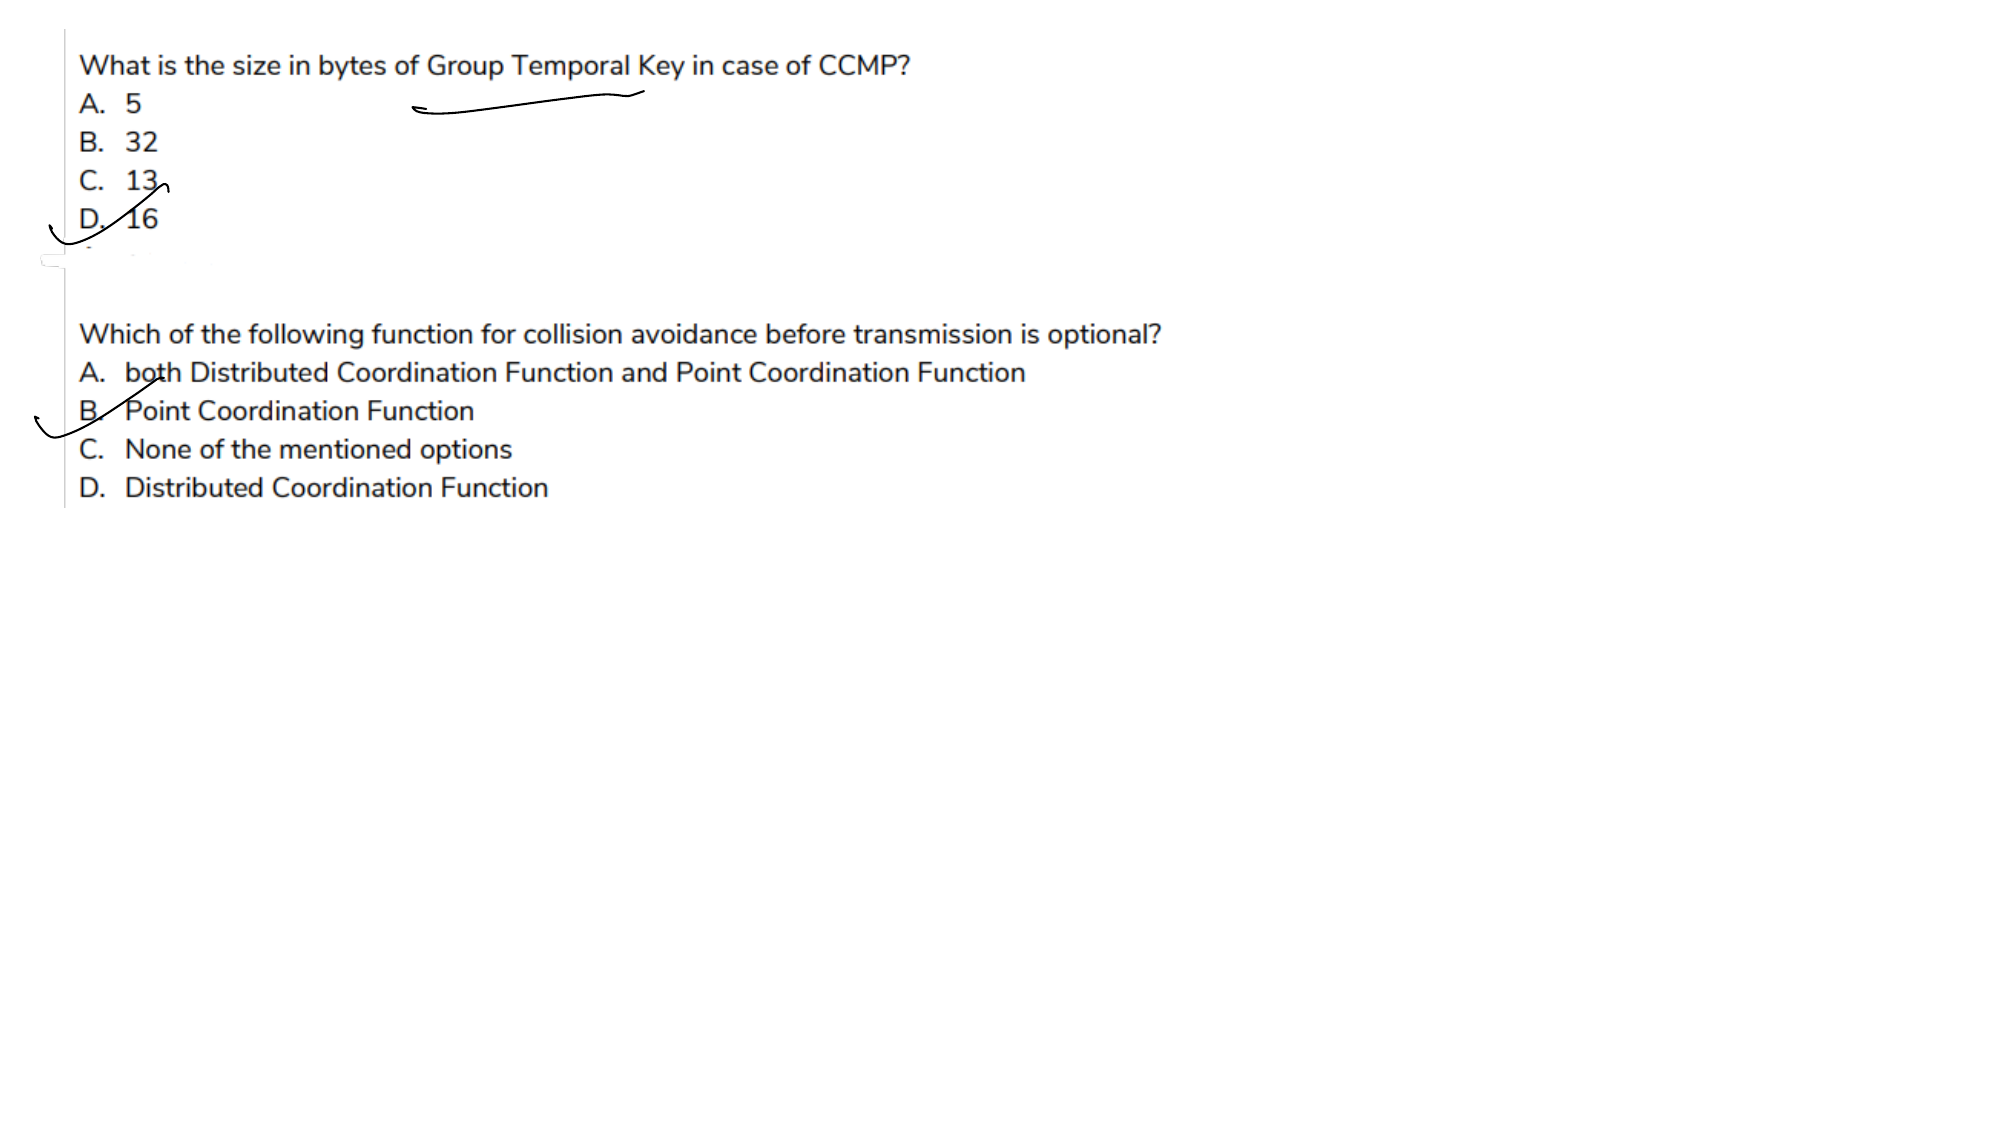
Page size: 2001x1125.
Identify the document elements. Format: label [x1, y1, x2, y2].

picture [35, 29, 1196, 508]
